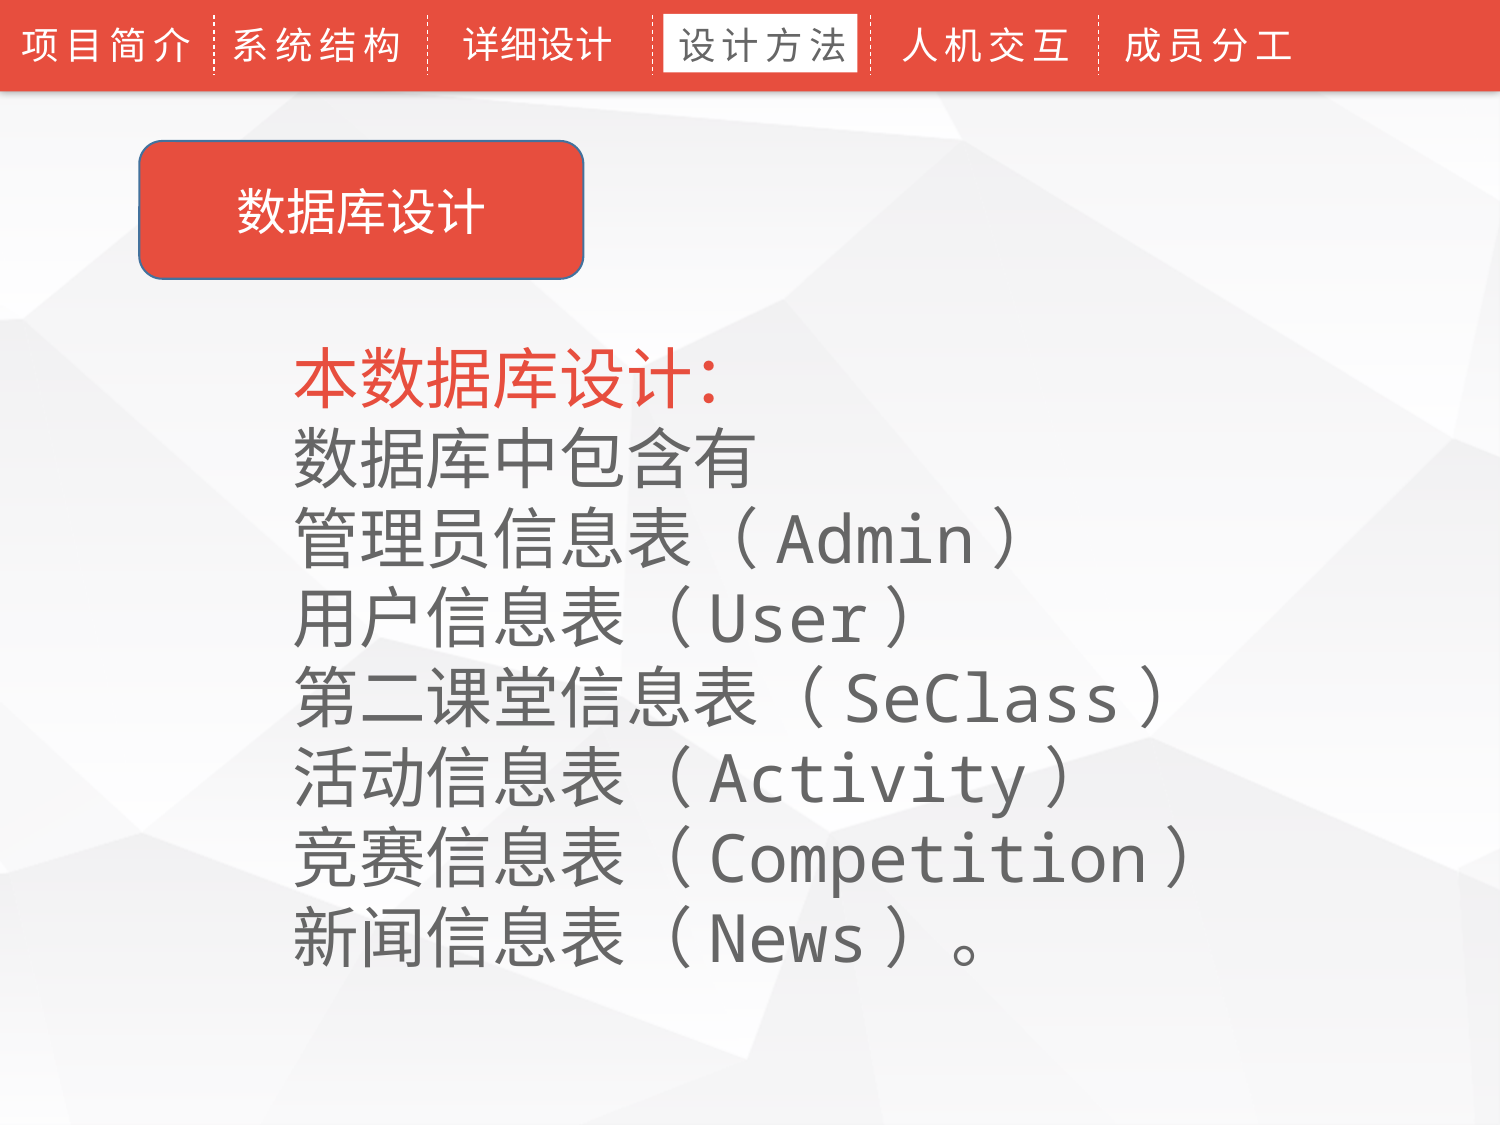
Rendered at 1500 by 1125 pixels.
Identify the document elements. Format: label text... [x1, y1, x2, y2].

text_box [0, 0, 1500, 92]
text_box 系统结构 [217, 14, 427, 75]
text_box 项目简介 [7, 14, 213, 75]
text_box 成员分工 [1109, 14, 1322, 75]
text_box 数据库设计 [138, 139, 585, 280]
text_box 设计方法 [663, 14, 870, 75]
text_box 人机交互 [886, 14, 1098, 75]
text_box 详细设计 [447, 13, 661, 74]
text_box 本数据库设计： 数据库中包含有 管理员信息表（Admin） 用户信息表（User） 第二课堂信息表（SeClass） 活动信息表（Activity） 竞赛信息表（Competition） 新闻信息表（News）。 [277, 329, 1322, 984]
text_box 设计方法 [871, 14, 876, 75]
picture [0, 92, 1500, 1125]
